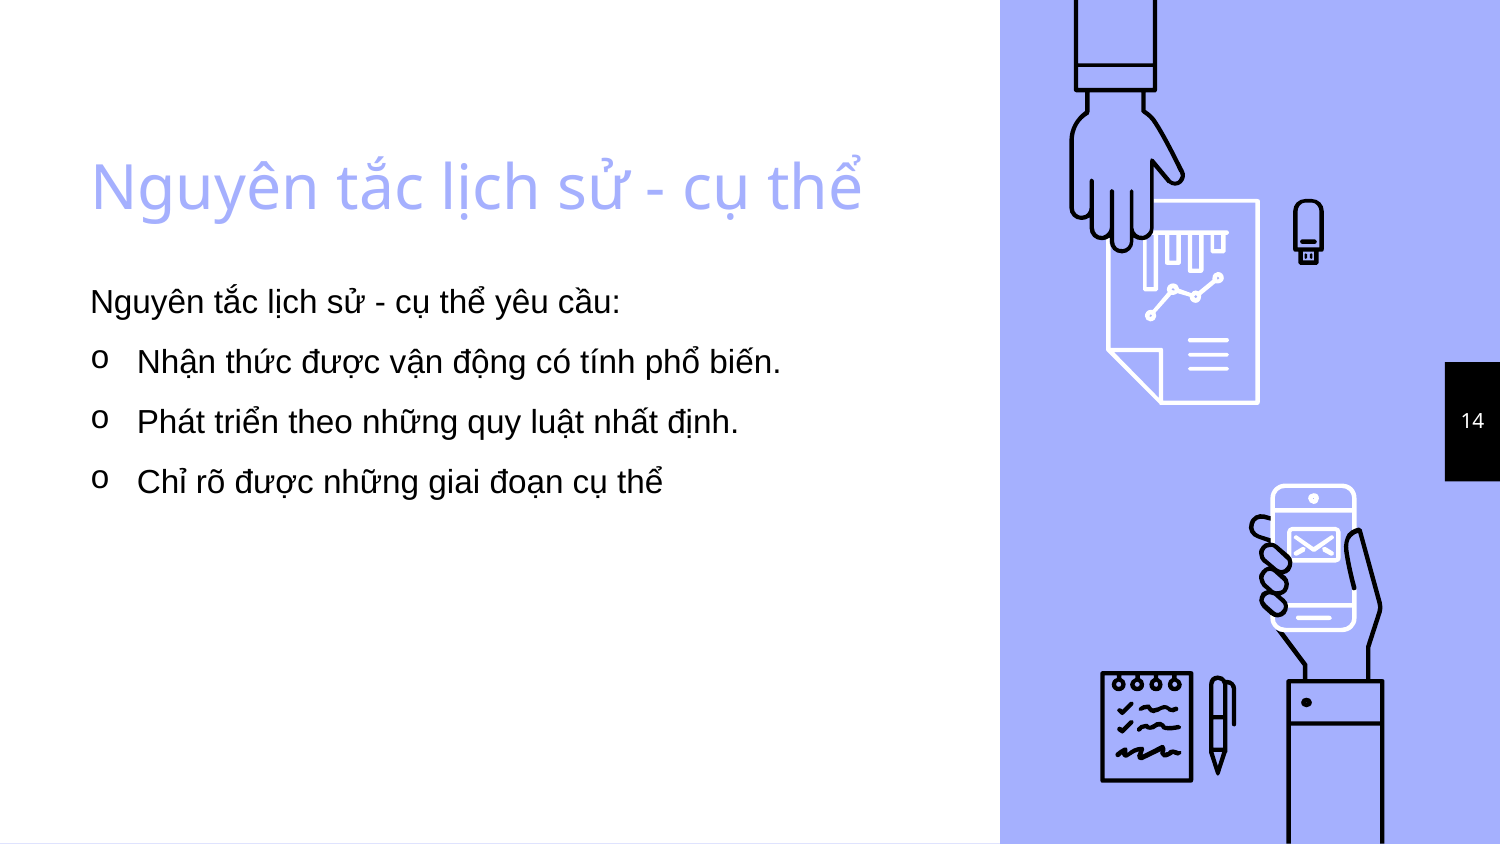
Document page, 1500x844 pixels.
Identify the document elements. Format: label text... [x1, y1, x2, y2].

title Nguyên tắc lịch sử - cụ thể [75, 96, 918, 237]
slide_number ‹#› [1444, 362, 1500, 482]
text_box Nguyên tắc lịch sử - cụ thể yêu cầu: Nhận thức được vận động có tính phổ biến. Phát triển theo những quy luật nhất định. Chỉ rõ được những giai đoạn cụ thể [74, 252, 918, 548]
